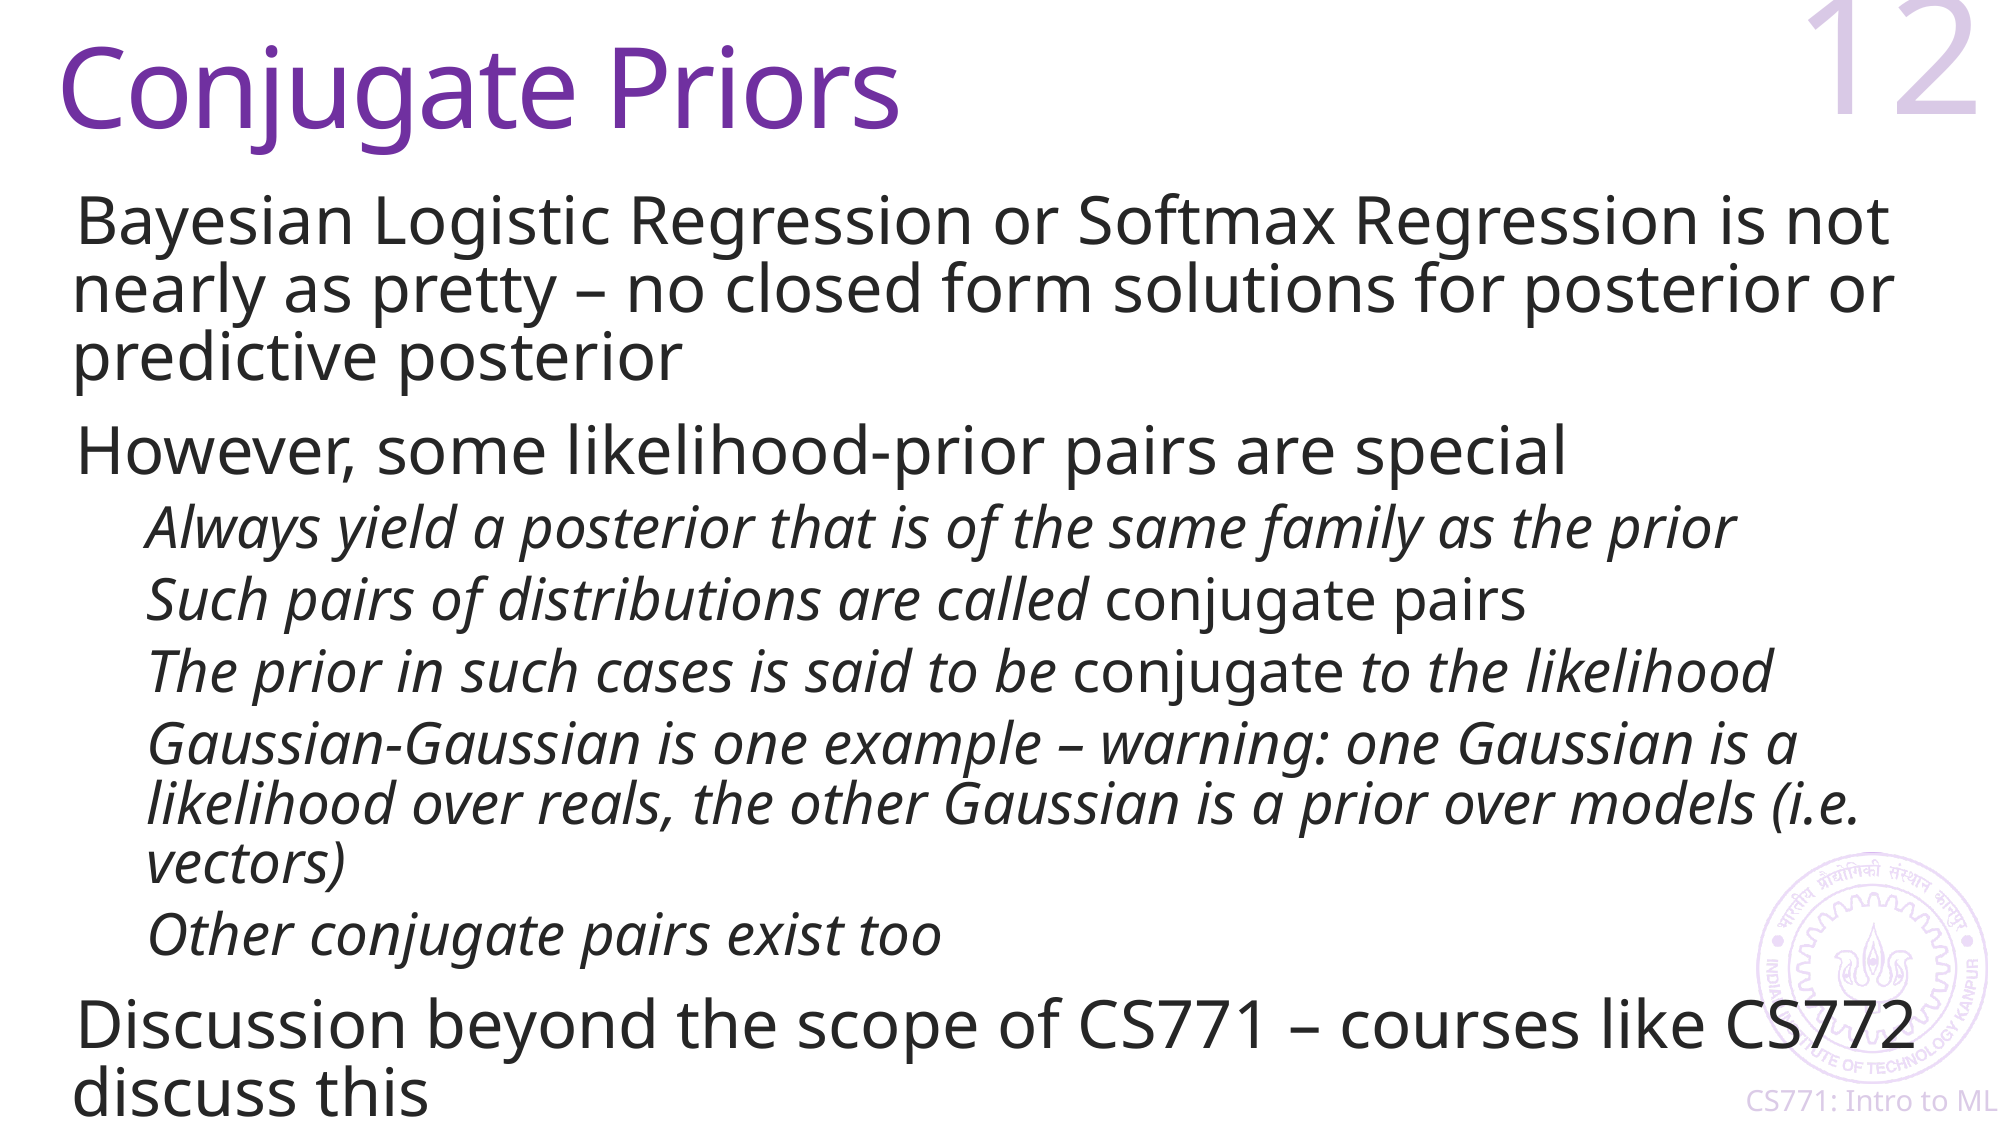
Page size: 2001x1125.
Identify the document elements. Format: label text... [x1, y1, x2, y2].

title Conjugate Priors [41, 5, 1945, 182]
slide_number 12 [1520, 6, 2000, 183]
list Bayesian Logistic Regression or Softmax Regression is not nearly as pretty – no closed form solutions for posterior or predictive posterior However, some likelihood-prior pairs are special Always yield a posterior that is of the same family as the prior Such pairs of distributions are called conjugate pairs The prior in such cases is said to be conjugate to the likelihood Gaussian-Gaussian is one example – warning: one Gaussian is a likelihood over reals, the other Gaussian is a prior over models (i.e. vectors) Other conjugate pairs exist too Discussion beyond the scope of CS771 – courses like CS772 discuss this [41, 182, 2000, 1052]
